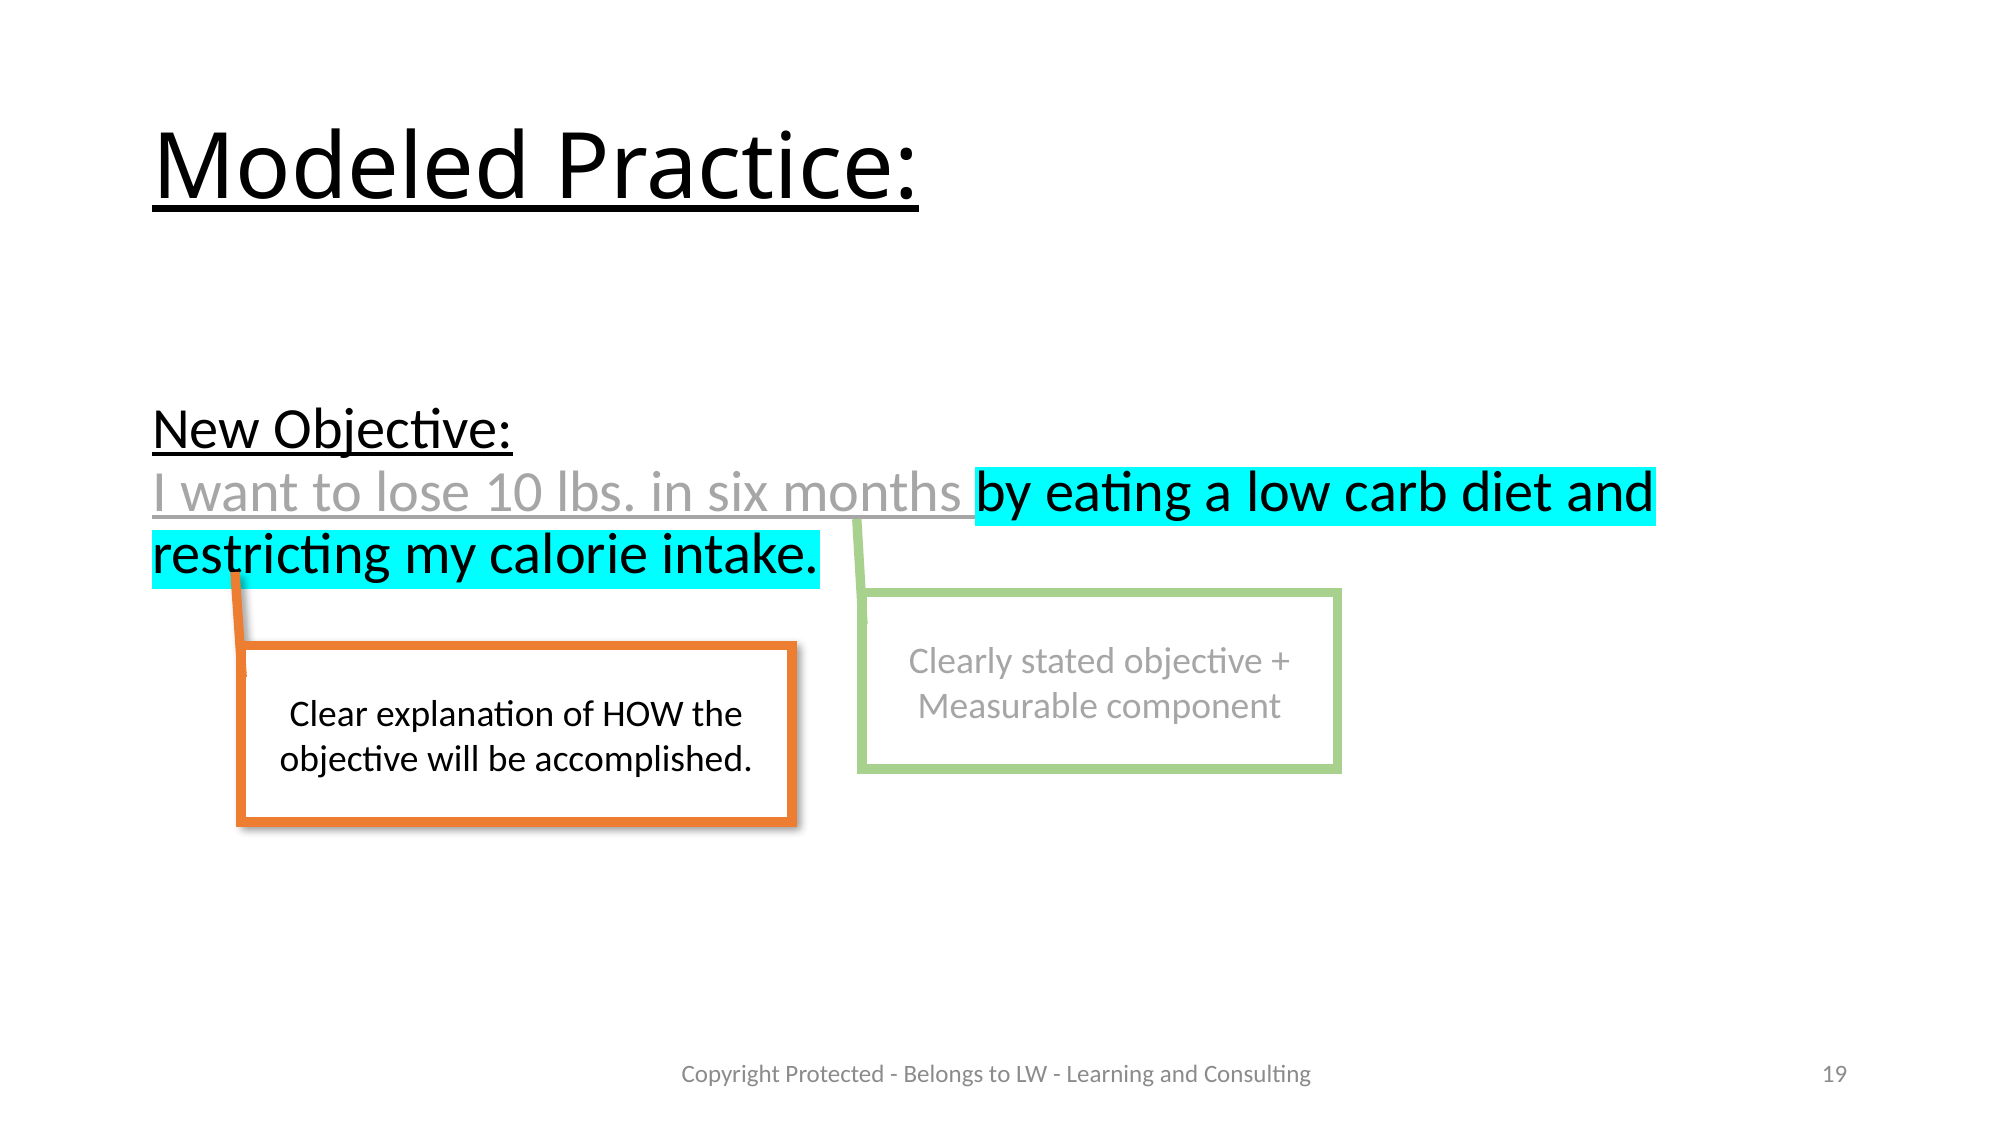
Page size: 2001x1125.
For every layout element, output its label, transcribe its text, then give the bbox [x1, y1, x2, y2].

list New Objective: I want to lose 10 lbs. in six months by eating a low carb diet and restricting my calorie intake. [137, 299, 1863, 1014]
text_box Clear explanation of HOW the objective will be accomplished. [233, 571, 793, 823]
slide_number 19 [1412, 1042, 1863, 1103]
title Modeled Practice: [137, 59, 1863, 278]
text_box Clearly stated objective + Measurable component [855, 518, 1339, 770]
footer Copyright Protected - Belongs to LW - Learning and Consulting [662, 1042, 1338, 1103]
